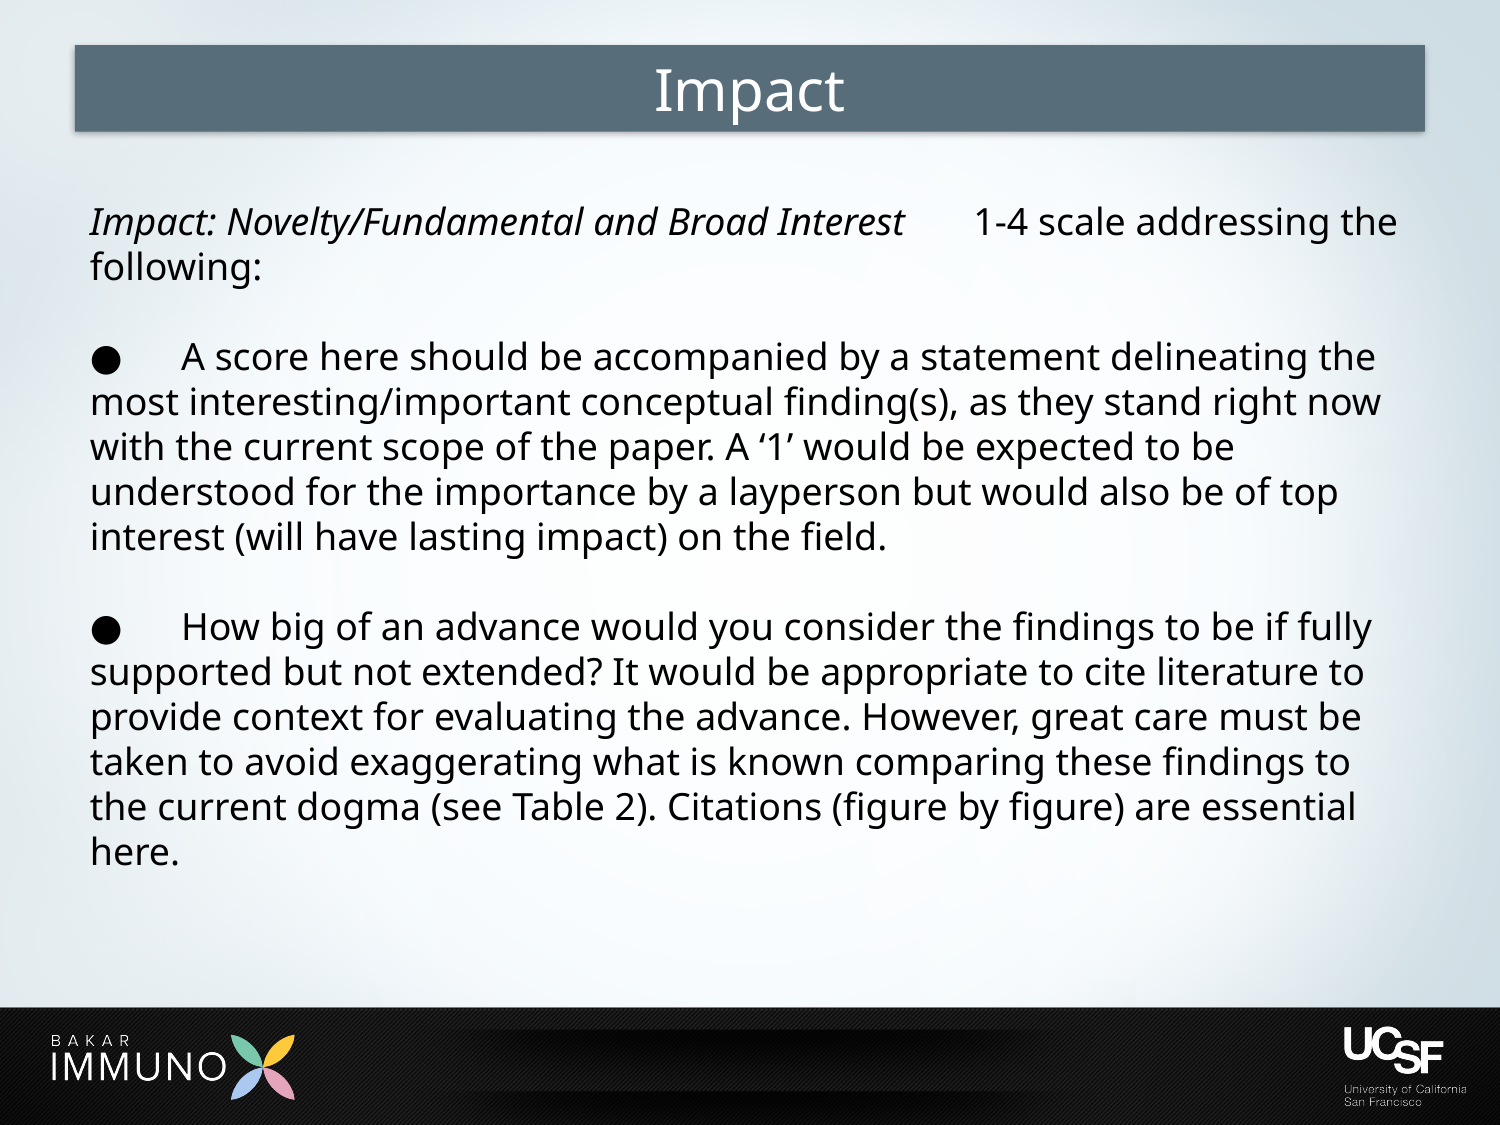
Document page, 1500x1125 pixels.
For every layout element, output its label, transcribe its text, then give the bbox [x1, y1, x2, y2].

picture [0, 0, 1500, 1125]
text_box Impact: Novelty/Fundamental and Broad Interest 1-4 scale addressing the following: ● A score here should be accompanied by a statement delineating the most interesting/important conceptual finding(s), as they stand right now with the current scope of the paper. A ‘1’ would be expected to be understood for the importance by a layperson but would also be of top interest (will have lasting impact) on the field. ● How big of an advance would you consider the findings to be if fully supported but not extended? It would be appropriate to cite literature to provide context for evaluating the advance. However, great care must be taken to avoid exaggerating what is known comparing these findings to the current dogma (see Table 2). Citations (figure by figure) are essential here. [74, 190, 1425, 926]
title Impact [75, 45, 1425, 132]
